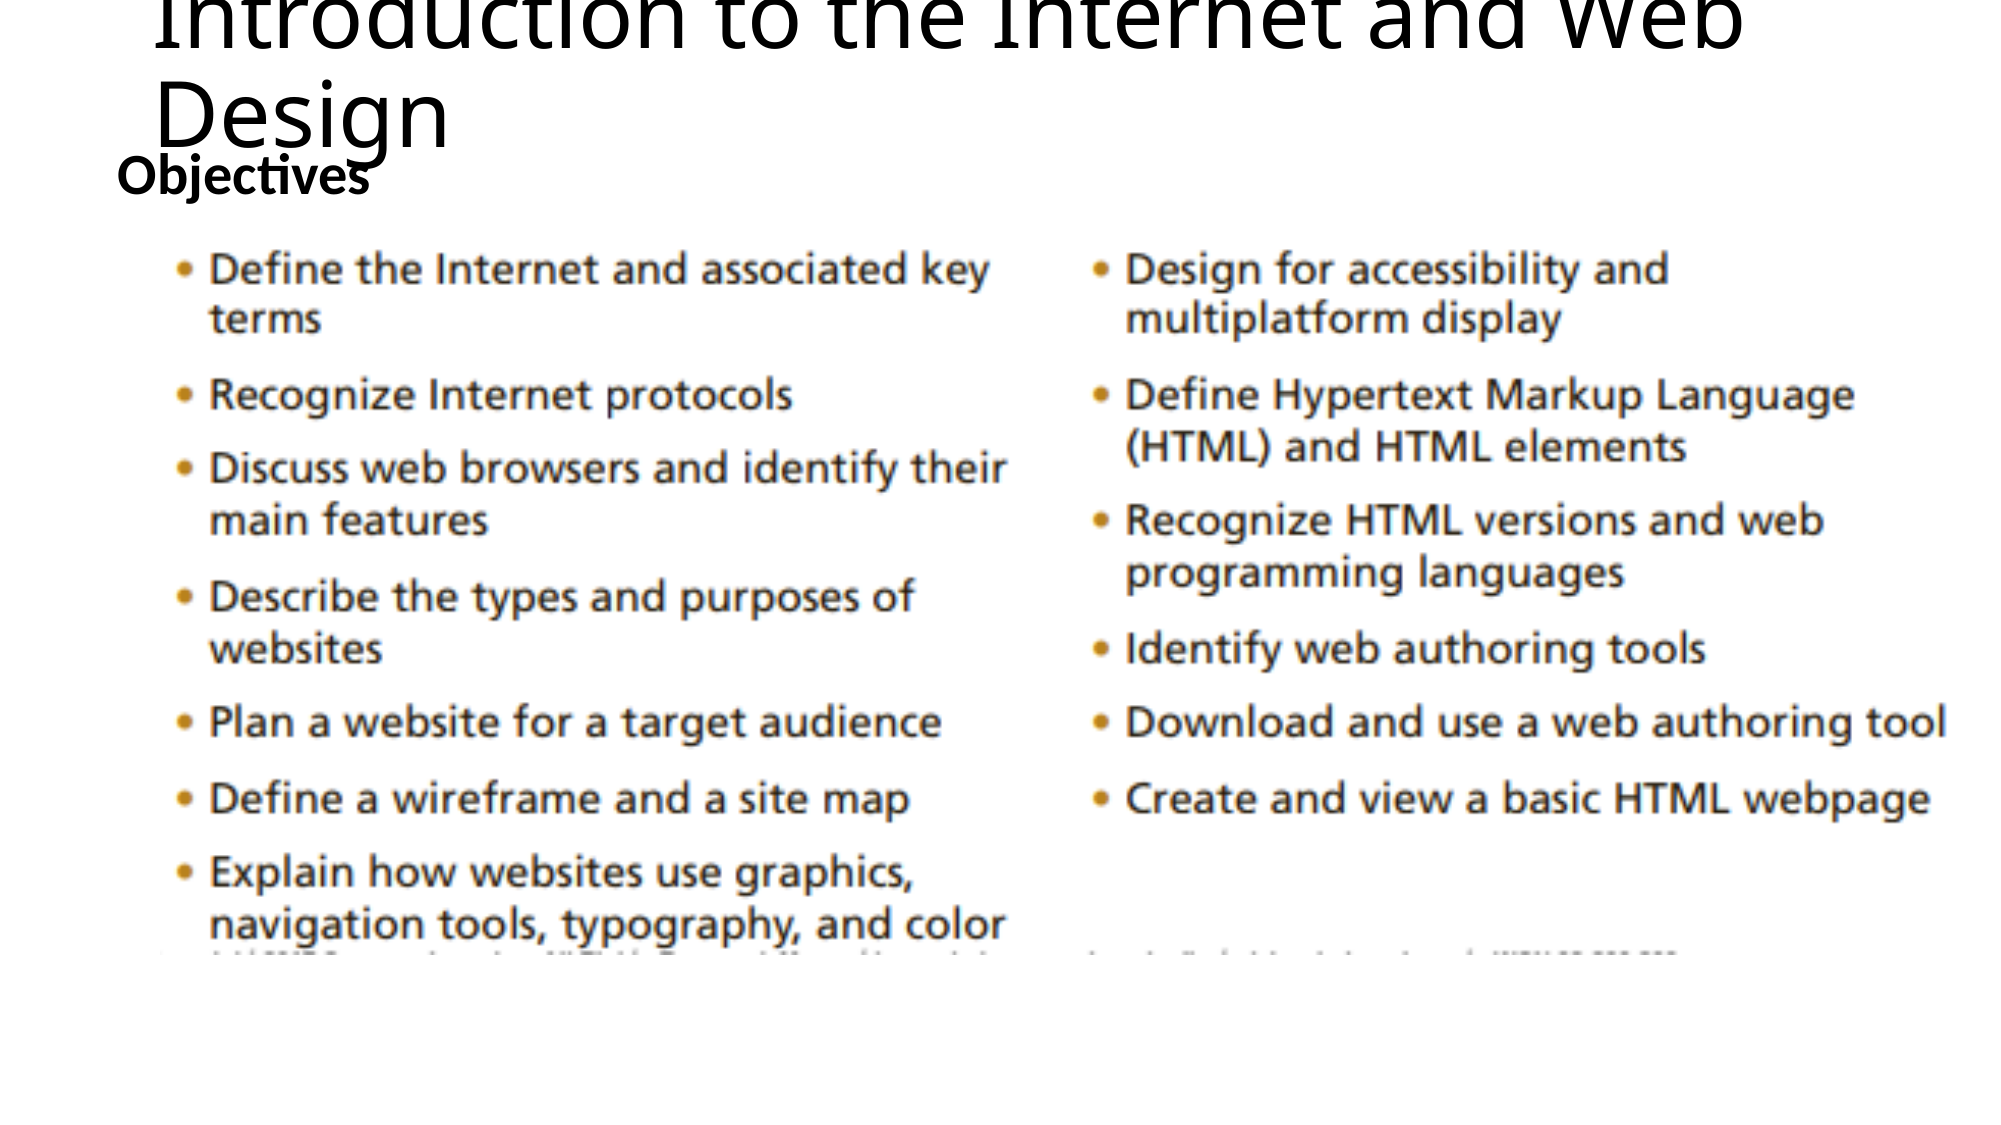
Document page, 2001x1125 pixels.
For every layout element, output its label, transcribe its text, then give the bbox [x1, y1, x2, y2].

picture [160, 239, 1965, 955]
title Introduction to the Internet and Web Design [137, 0, 1834, 137]
list Objectives [102, 137, 1898, 1125]
